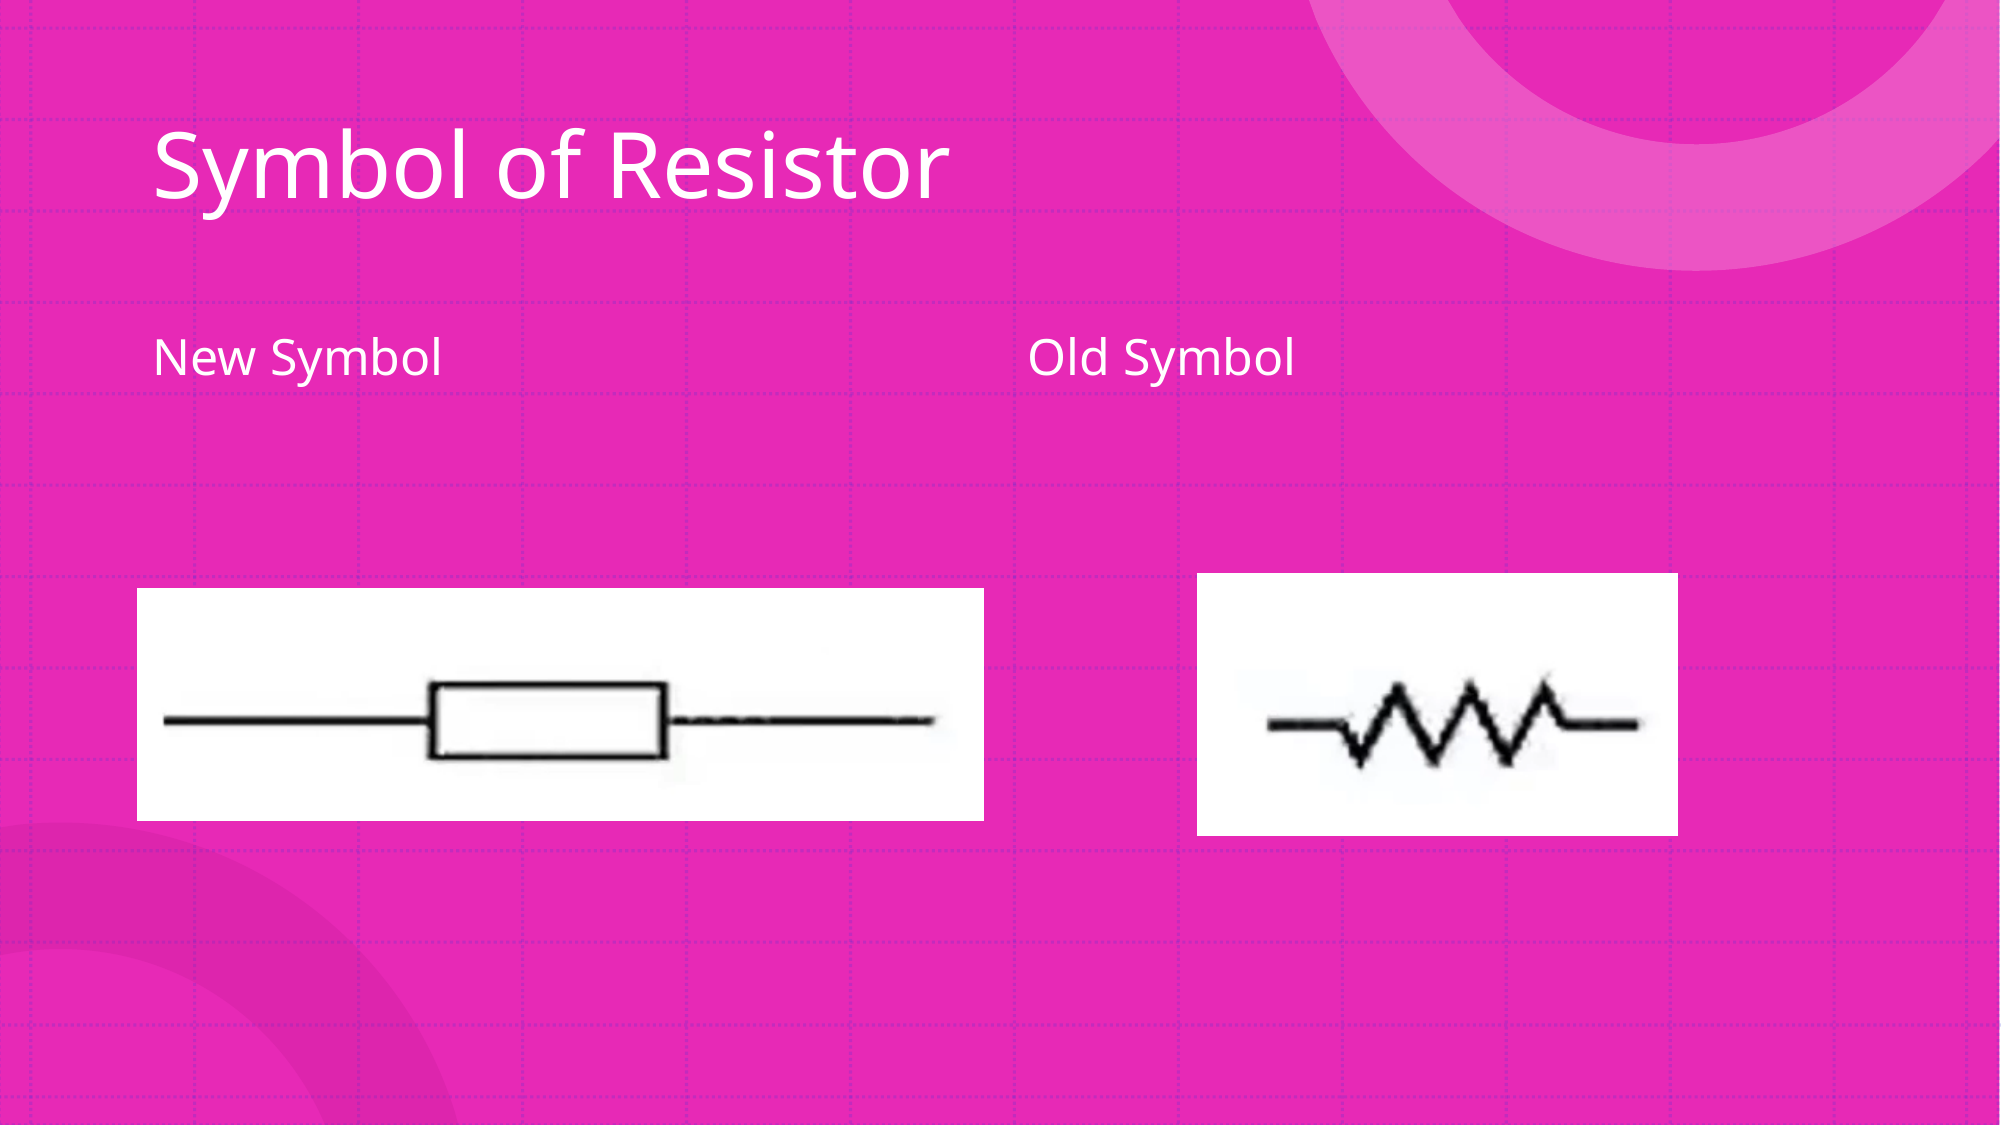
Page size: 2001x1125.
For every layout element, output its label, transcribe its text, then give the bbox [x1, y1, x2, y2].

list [1197, 573, 1678, 836]
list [137, 588, 984, 821]
title Symbol of Resistor [137, 59, 1863, 278]
list Old Symbol [1012, 298, 1863, 394]
list New Symbol [137, 298, 984, 394]
